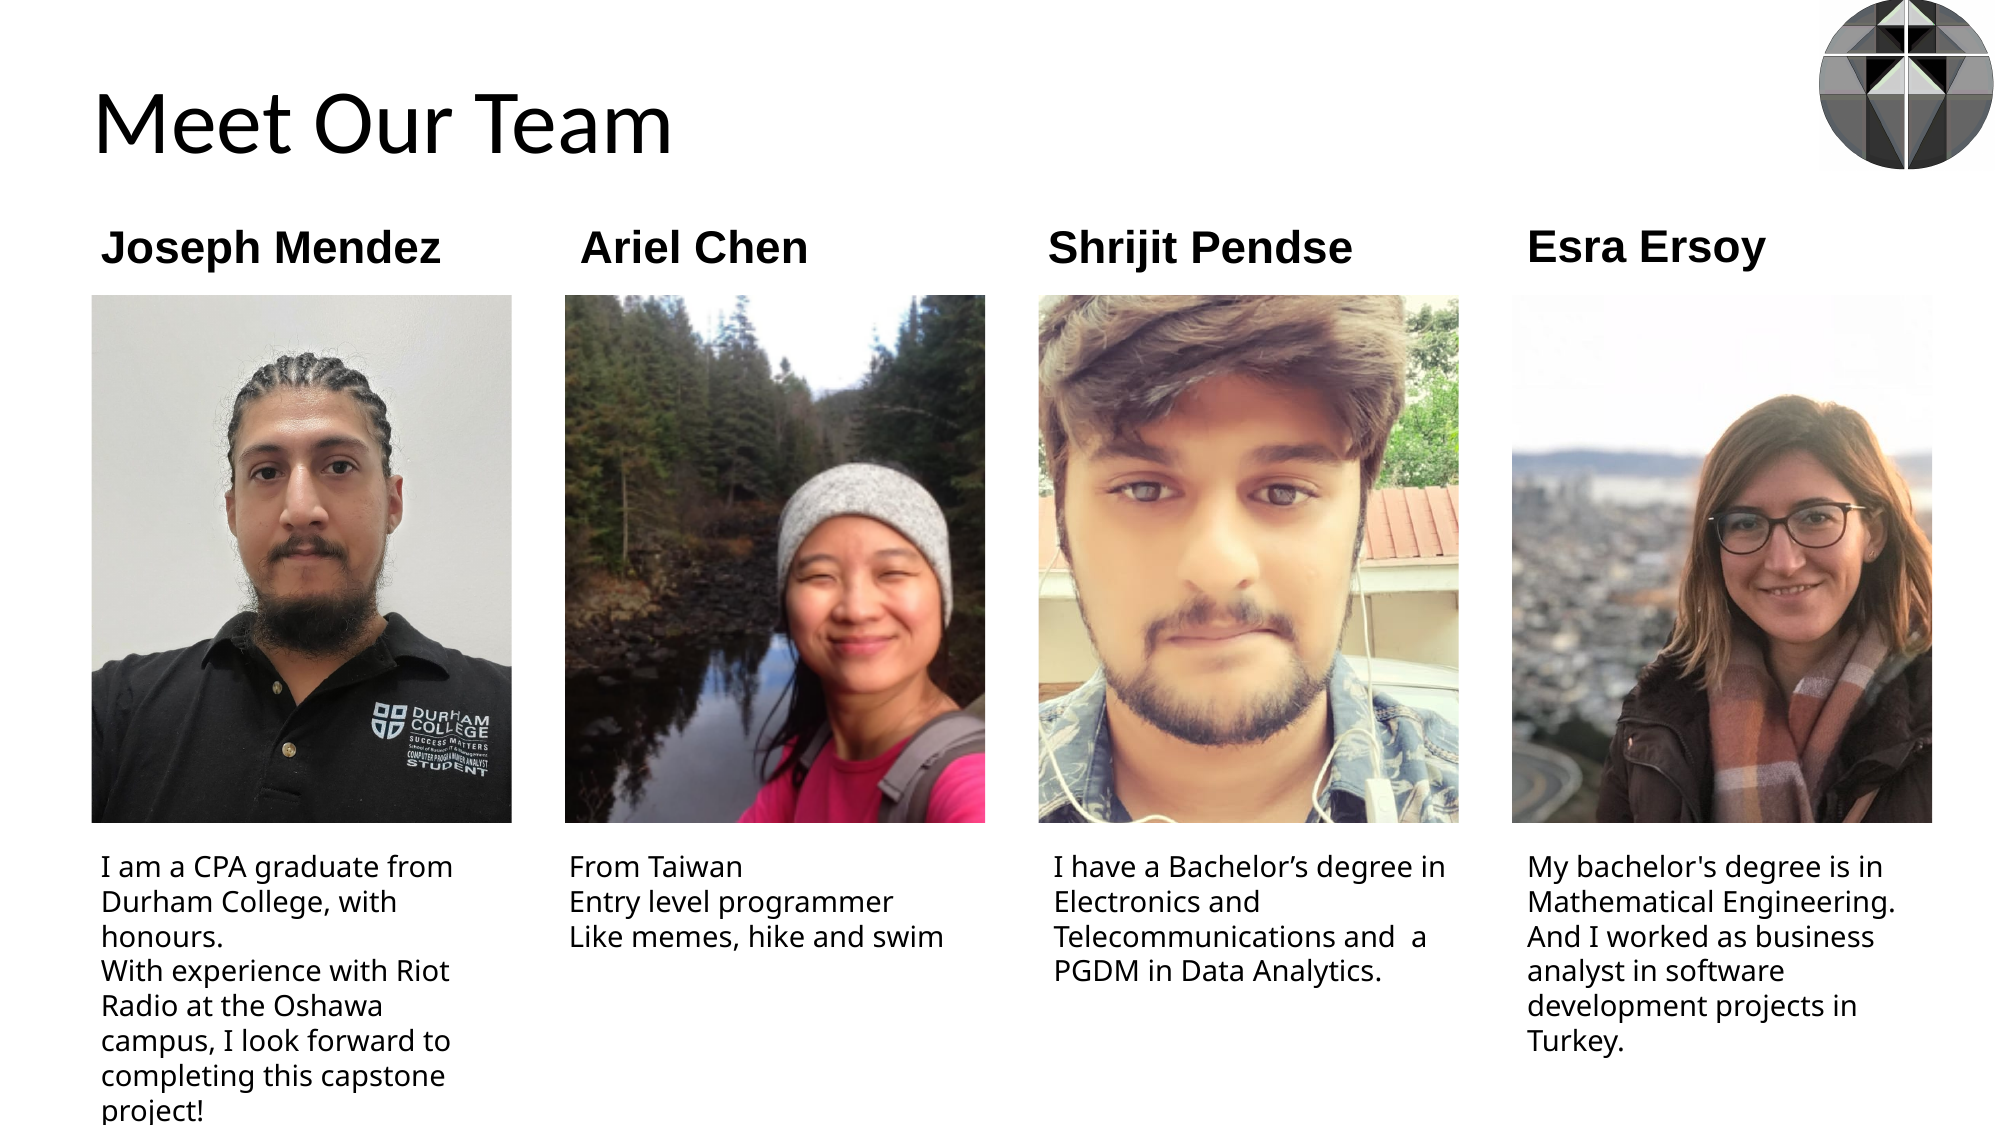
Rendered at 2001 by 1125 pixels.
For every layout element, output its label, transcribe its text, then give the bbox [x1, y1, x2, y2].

picture [1818, 0, 1995, 171]
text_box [85, 209, 1944, 1104]
title Meet Our Team [77, 15, 1803, 233]
